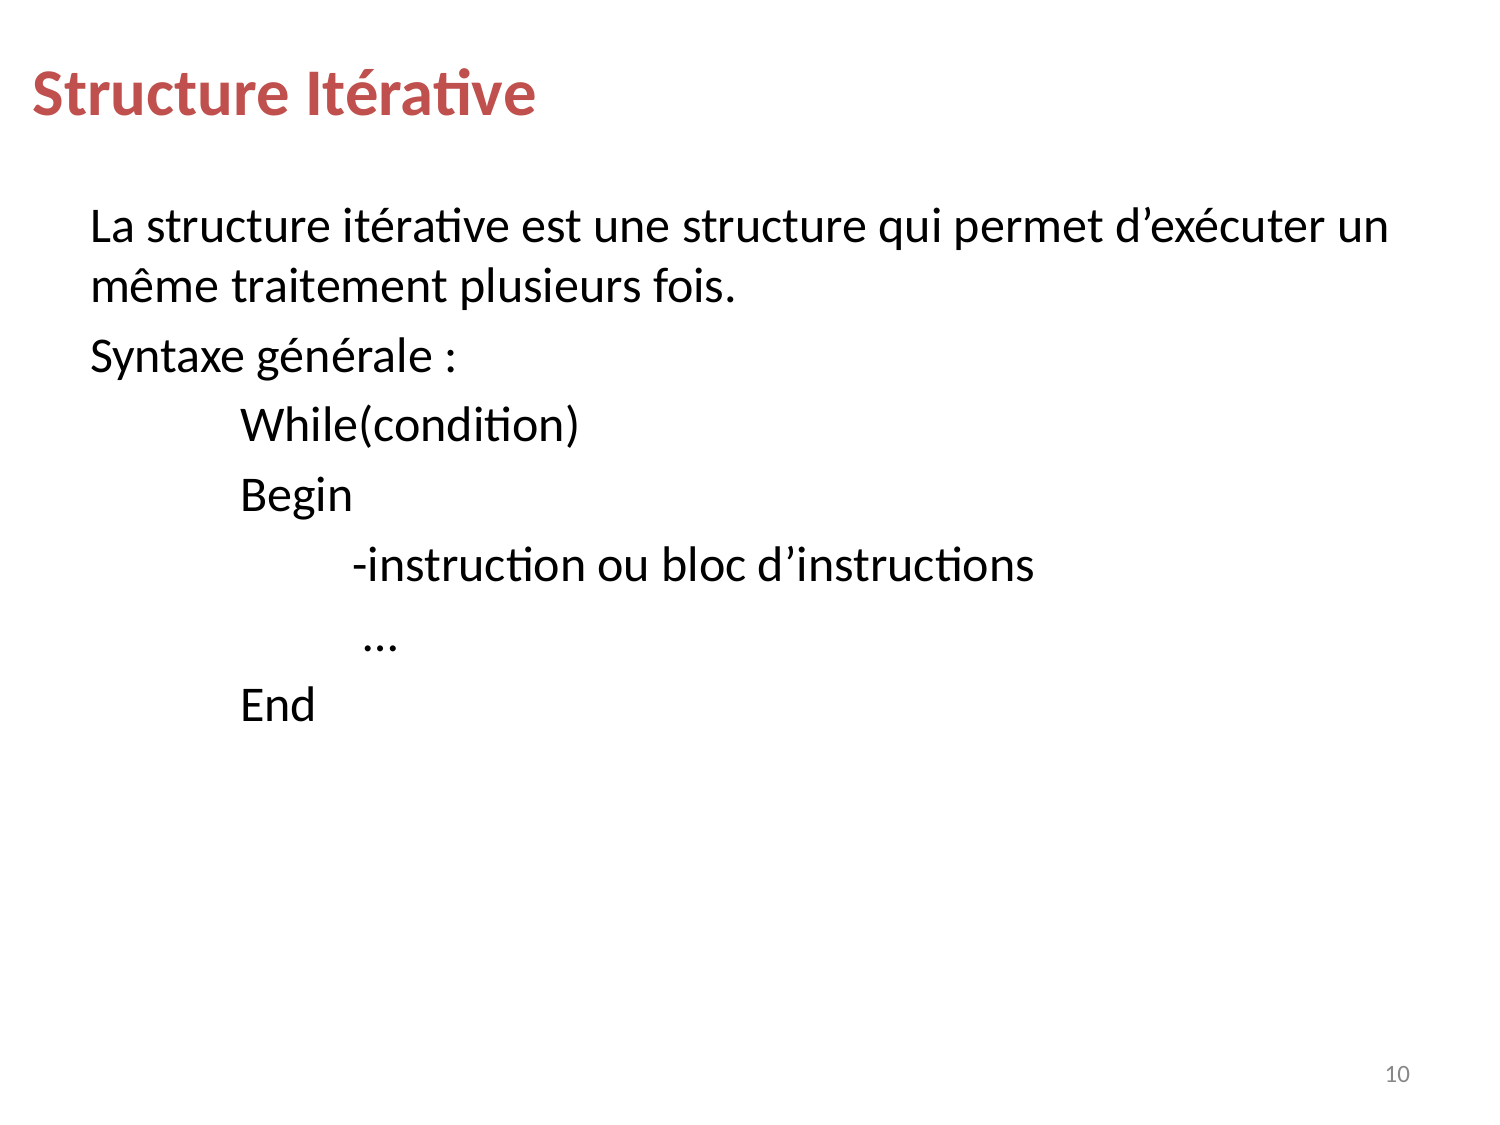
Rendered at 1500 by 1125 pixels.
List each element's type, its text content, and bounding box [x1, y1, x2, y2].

slide_number ‹#› [1074, 1042, 1425, 1103]
list La structure itérative est une structure qui permet d’exécuter un même traitement plusieurs fois. Syntaxe générale : While(condition) Begin -instruction ou bloc d’instructions … End [75, 184, 1425, 927]
title Structure Itérative [17, 0, 1368, 183]
